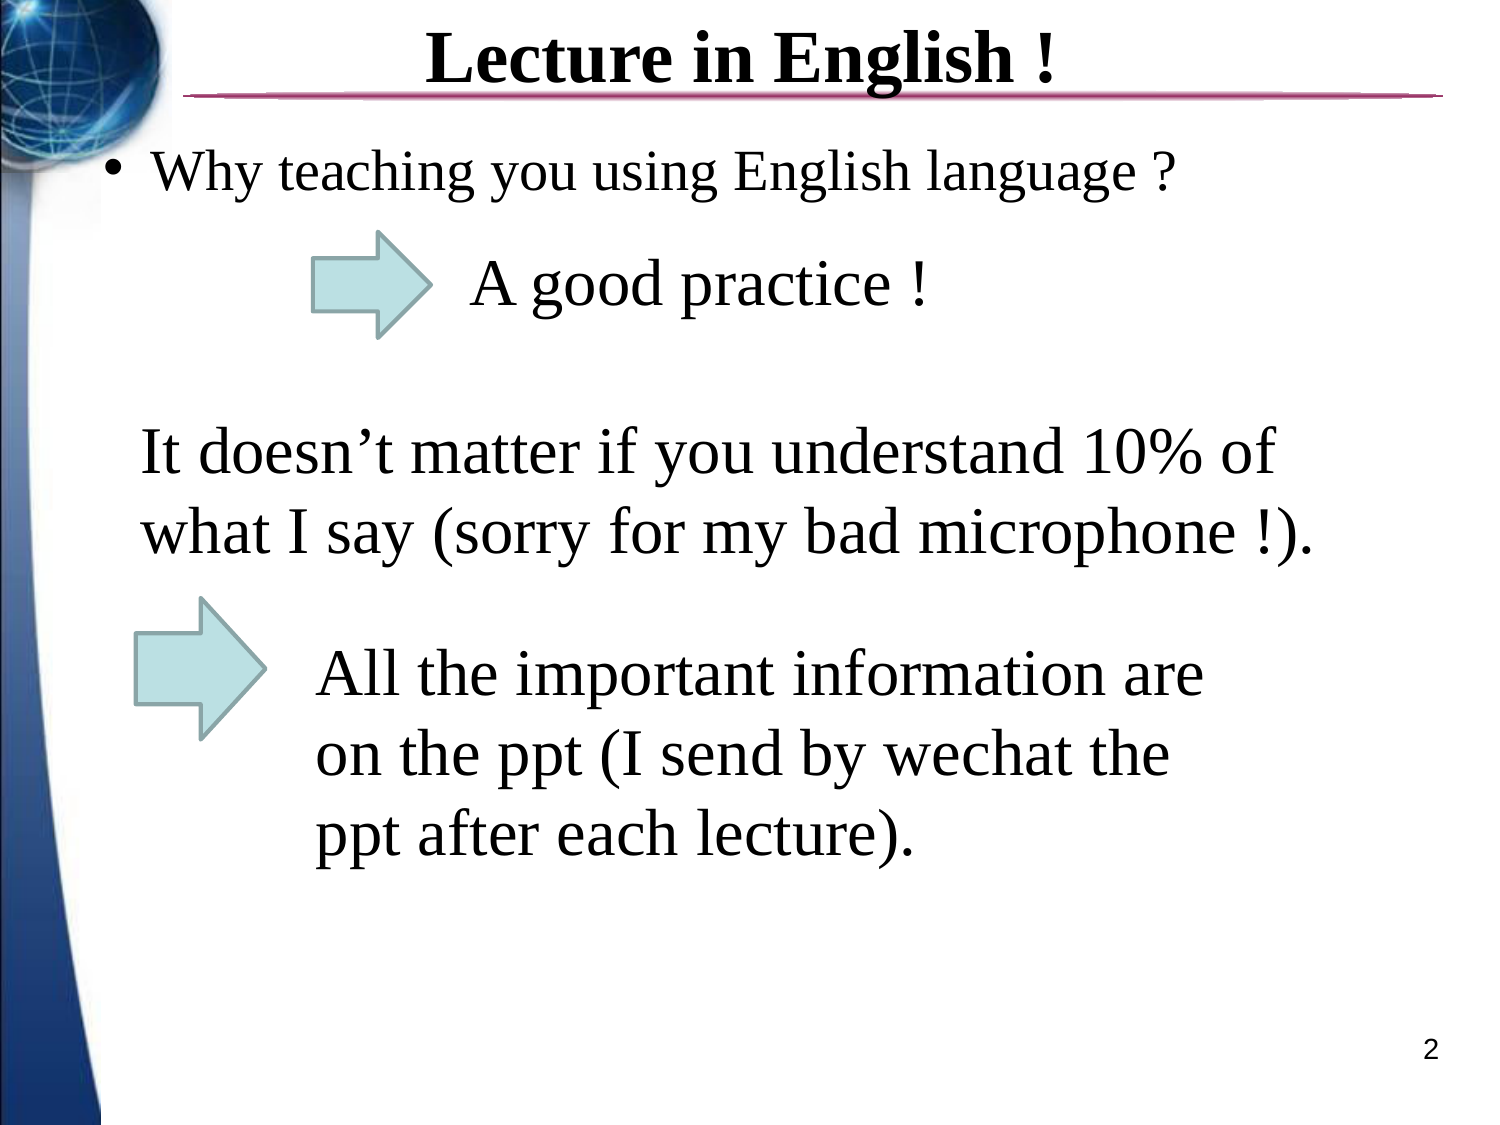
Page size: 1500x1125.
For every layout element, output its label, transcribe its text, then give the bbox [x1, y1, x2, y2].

text_box [310, 229, 434, 340]
text_box [133, 595, 268, 742]
slide_number 2 [1104, 1022, 1455, 1092]
picture [0, 0, 172, 1125]
text_box Lecture in English ! [410, 0, 1075, 105]
text_box Why teaching you using English language ? [88, 124, 1411, 210]
text_box A good practice ! [454, 231, 1270, 327]
text_box All the important information are on the ppt (I send by wechat the ppt after each lecture). [301, 621, 1223, 877]
text_box It doesn’t matter if you understand 10% of what I say (sorry for my bad microphone !). [126, 399, 1414, 575]
